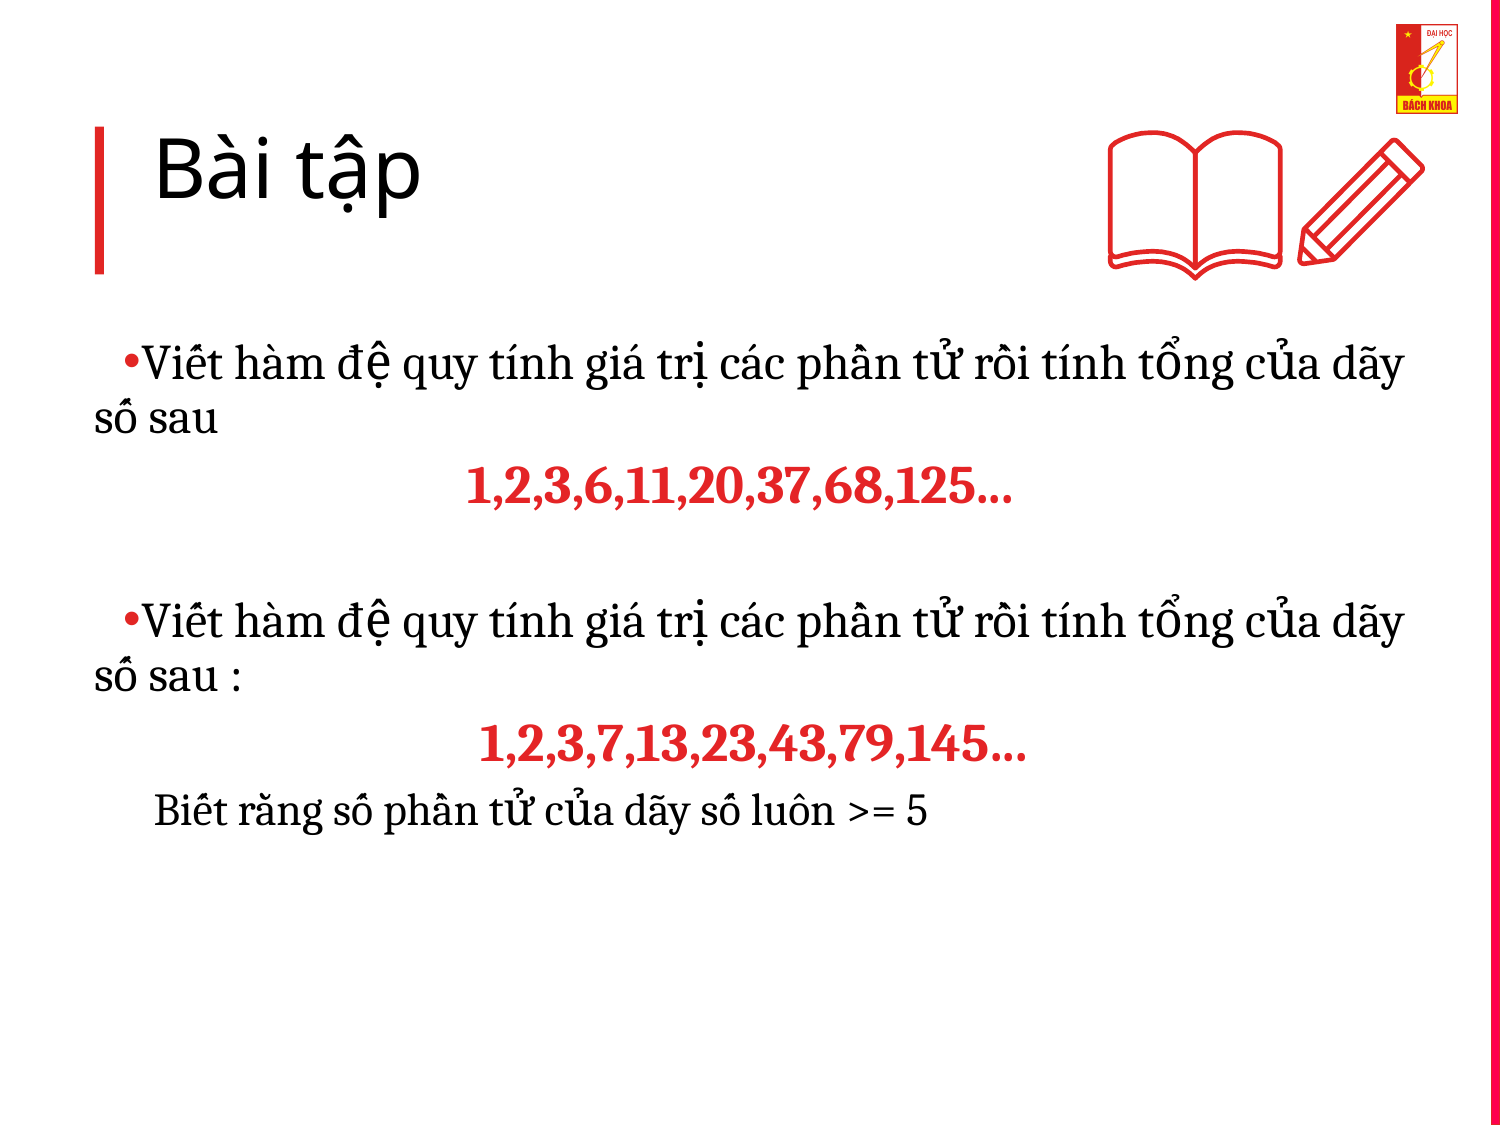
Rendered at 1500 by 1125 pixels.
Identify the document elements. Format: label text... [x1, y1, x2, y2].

title Bài tập [137, 111, 749, 300]
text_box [1299, 139, 1423, 264]
list Viết hàm đệ quy tính giá trị các phần tử rồi tính tổng của dãy số sau 1,2,3,6,11,20,37,68,125... Viết hàm đệ quy tính giá trị các phần tử rồi tính tổng của dãy số sau : 1,2,3,7,13,23,43,79,145... Biết rằng số phần tử của dãy số luôn >= 5 [79, 321, 1423, 1042]
picture [1396, 24, 1458, 114]
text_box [1110, 132, 1281, 279]
